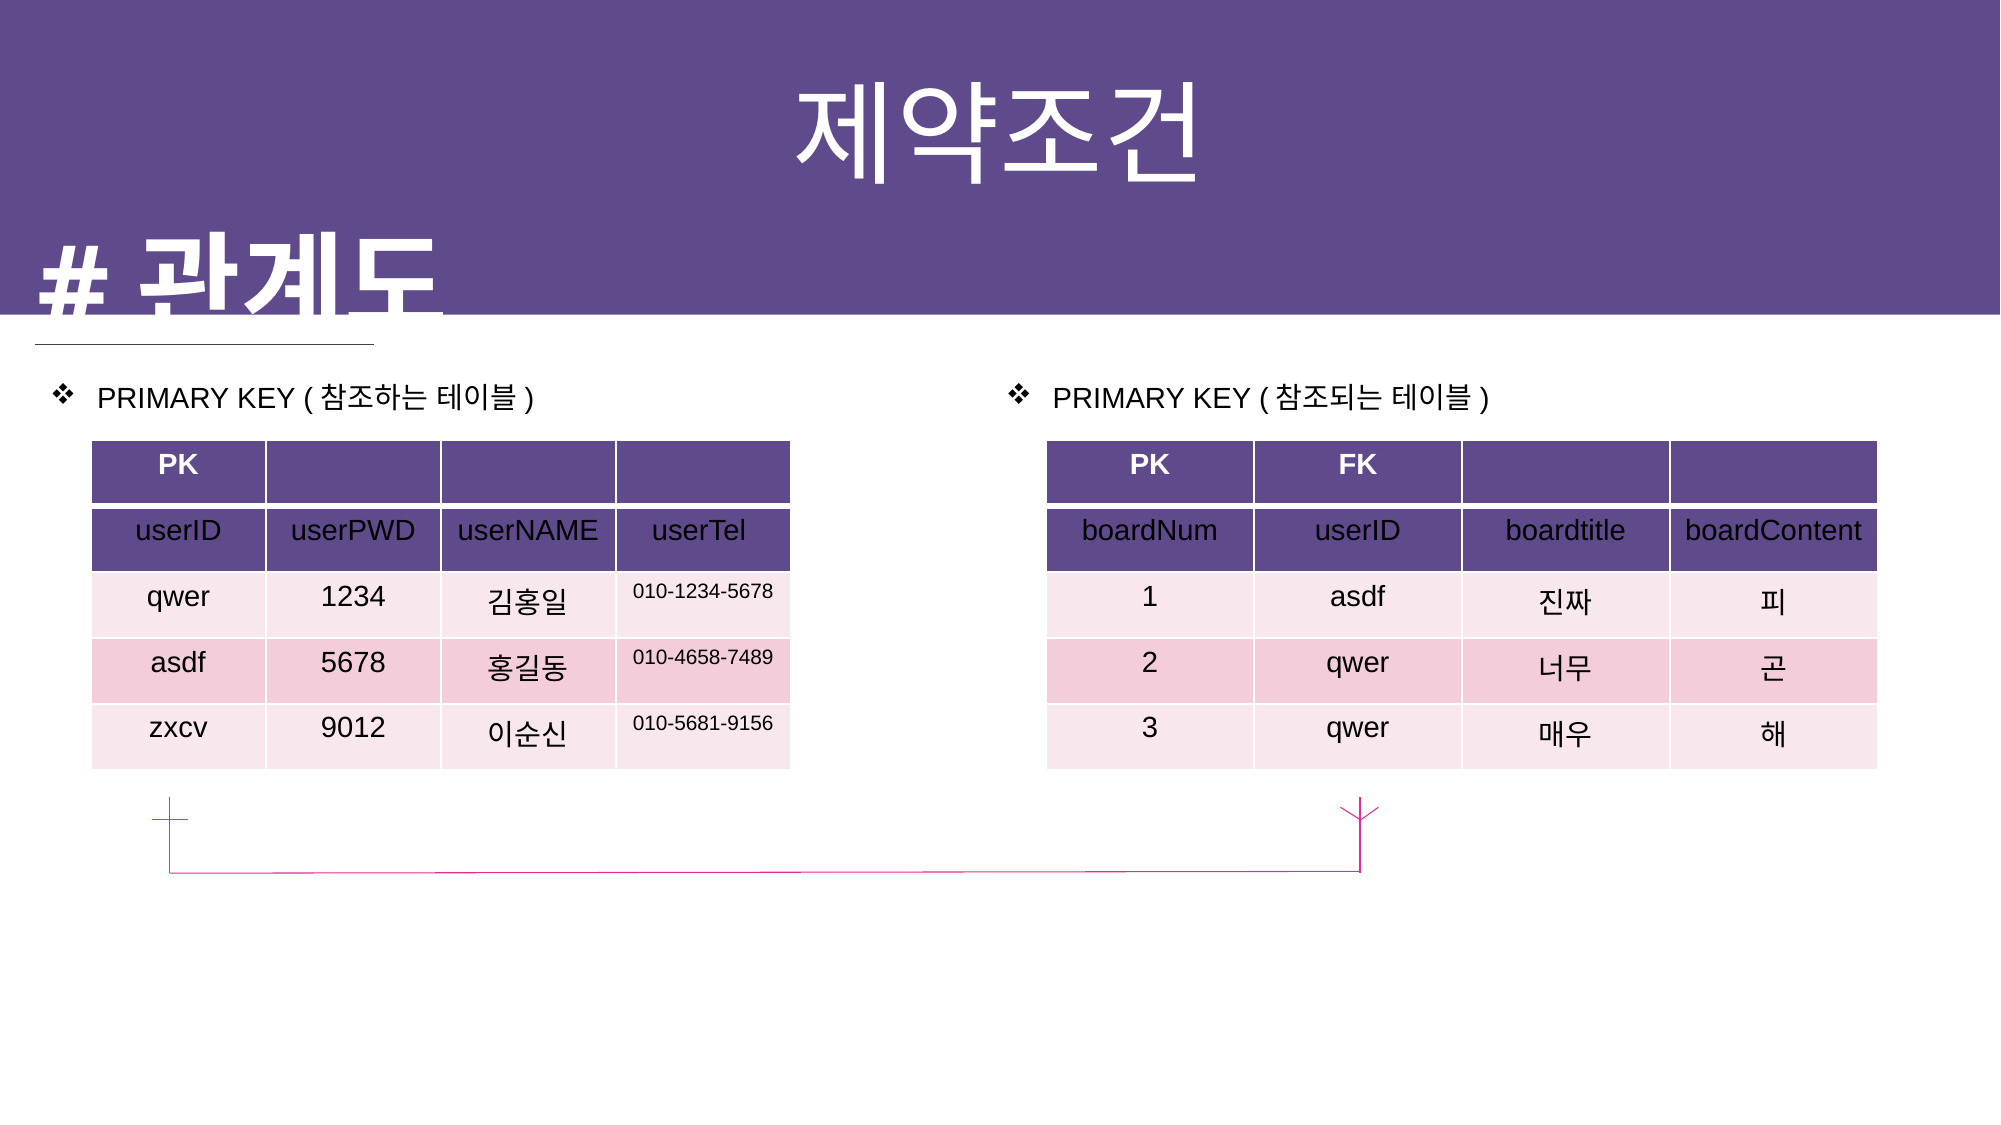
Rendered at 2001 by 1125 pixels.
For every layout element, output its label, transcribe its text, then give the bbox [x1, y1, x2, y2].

table_cell 진짜 [1463, 573, 1669, 637]
table_cell 9012 [267, 705, 440, 769]
table_cell 1 [1047, 573, 1253, 637]
table_cell 해 [1671, 705, 1877, 769]
table_header [617, 441, 790, 503]
table_cell 5678 [267, 639, 440, 703]
table_header FK [1255, 441, 1461, 503]
table_cell boardtitle [1463, 509, 1669, 571]
table_cell 김홍일 [442, 573, 615, 637]
table_cell 매우 [1463, 705, 1669, 769]
table_cell userPWD [267, 509, 440, 571]
table_cell userTel [617, 509, 790, 571]
table_cell qwer [92, 573, 265, 637]
table_cell boardNum [1047, 509, 1253, 571]
table_cell asdf [1255, 573, 1461, 637]
text_box PRIMARY KEY (참조되는 테이블) [991, 365, 1892, 758]
table_cell 곤 [1671, 639, 1877, 703]
table_cell asdf [92, 639, 265, 703]
table_cell 이순신 [442, 705, 615, 769]
table_header PK [1047, 441, 1253, 503]
table_cell qwer [1255, 705, 1461, 769]
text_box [1359, 807, 1379, 821]
table_cell 010-1234-5678 [617, 573, 790, 637]
table_header [1463, 441, 1669, 503]
table_cell 홍길동 [442, 639, 615, 703]
table_header [267, 441, 440, 503]
text_box PRIMARY KEY (참조하는 테이블) [35, 365, 936, 758]
table_cell zxcv [92, 705, 265, 769]
table_cell 010-5681-9156 [617, 705, 790, 769]
table_cell qwer [1255, 639, 1461, 703]
table_header [1671, 441, 1877, 503]
table_cell userNAME [442, 509, 615, 571]
table_cell 010-4658-7489 [617, 639, 790, 703]
table_header [442, 441, 615, 503]
table_cell 3 [1047, 705, 1253, 769]
text_box #관계도 [23, 206, 463, 357]
table_cell 2 [1047, 639, 1253, 703]
table_cell 1234 [267, 573, 440, 637]
text_box 제약조건 [778, 55, 1222, 206]
table_cell 너무 [1463, 639, 1669, 703]
table_header PK [92, 441, 265, 503]
table_cell boardContent [1671, 509, 1877, 571]
text_box [0, 0, 2000, 316]
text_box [1340, 807, 1359, 820]
table_cell 피 [1671, 573, 1877, 637]
table_cell userID [92, 509, 265, 571]
table_cell userID [1255, 509, 1461, 571]
